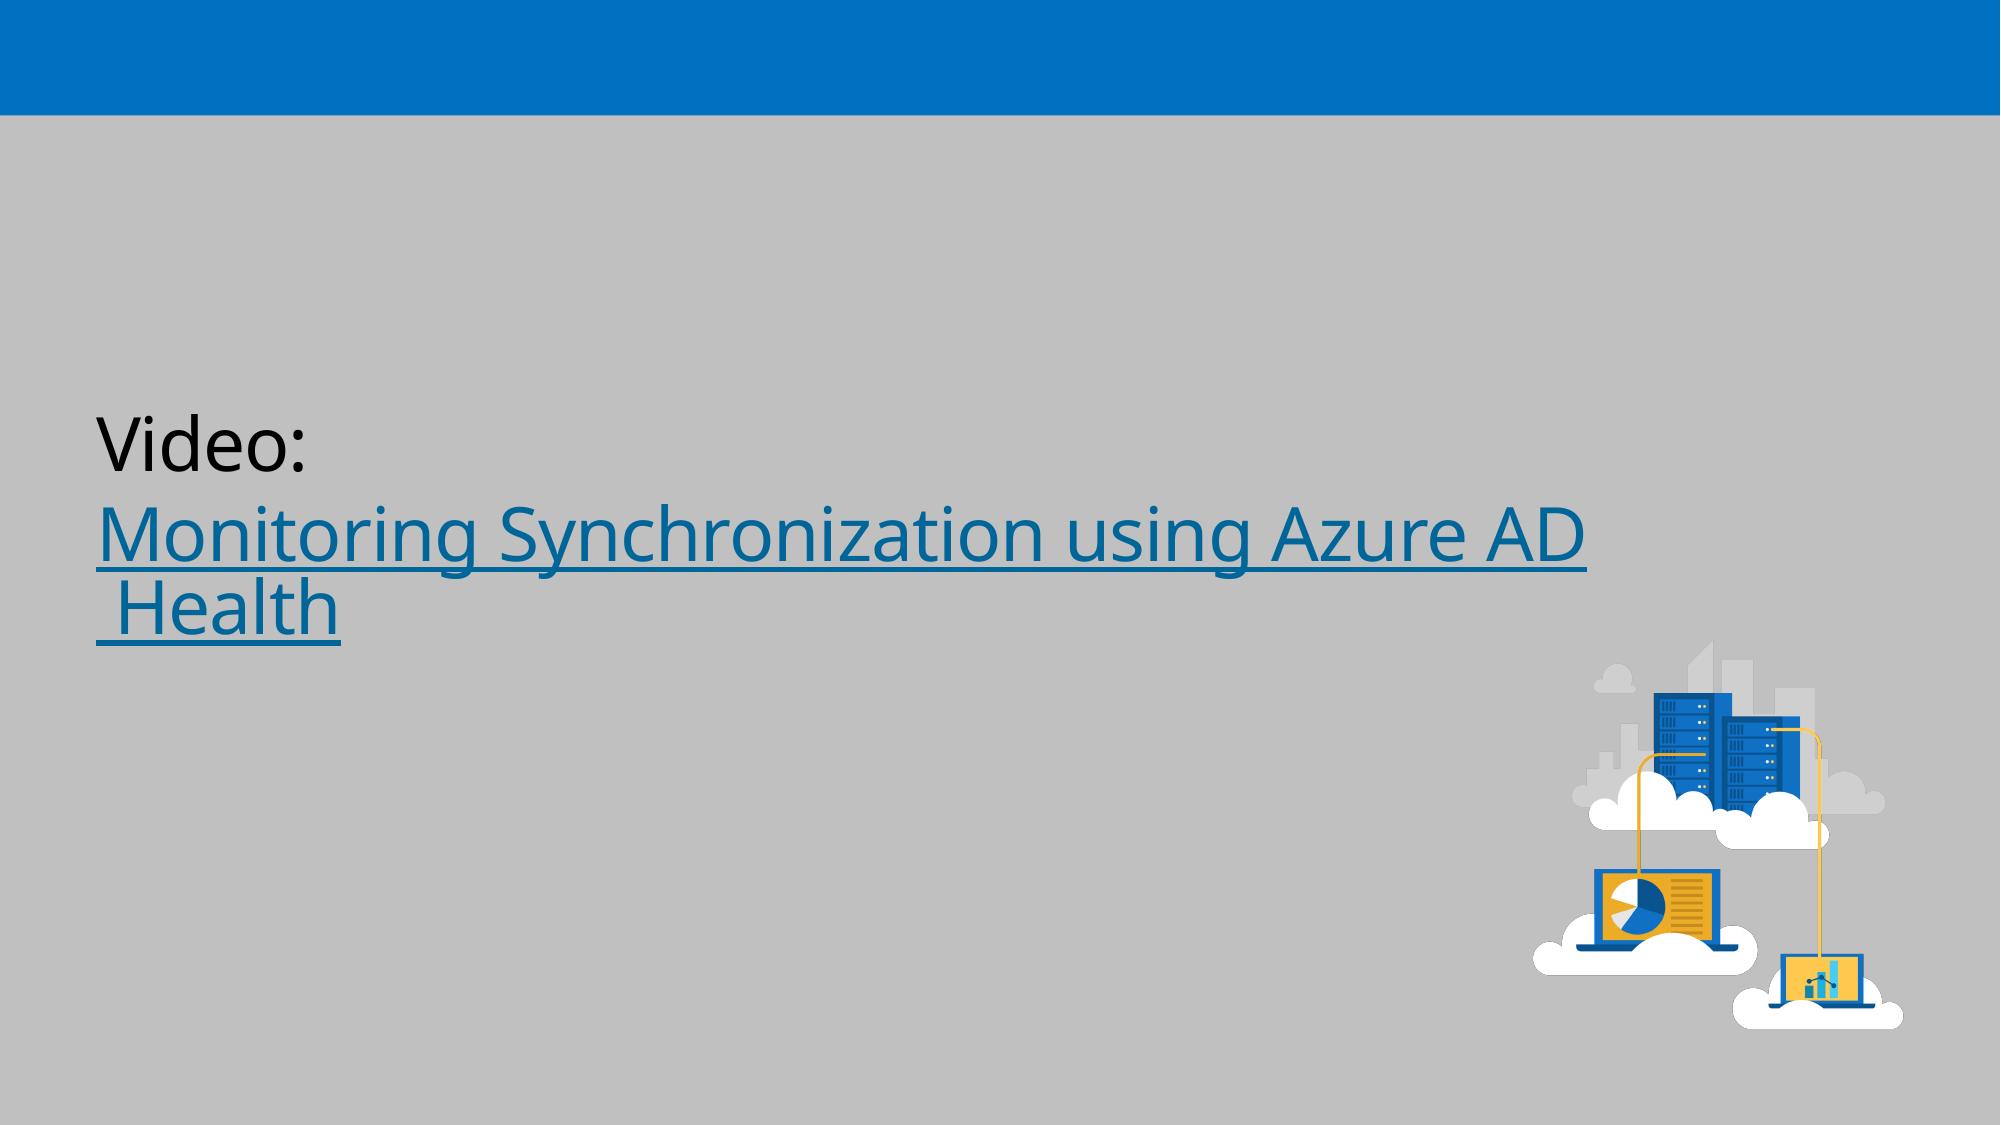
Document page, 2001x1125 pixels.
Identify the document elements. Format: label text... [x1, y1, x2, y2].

title Video: Monitoring Synchronization using Azure AD Health [96, 416, 1596, 580]
picture [1532, 639, 1905, 1029]
